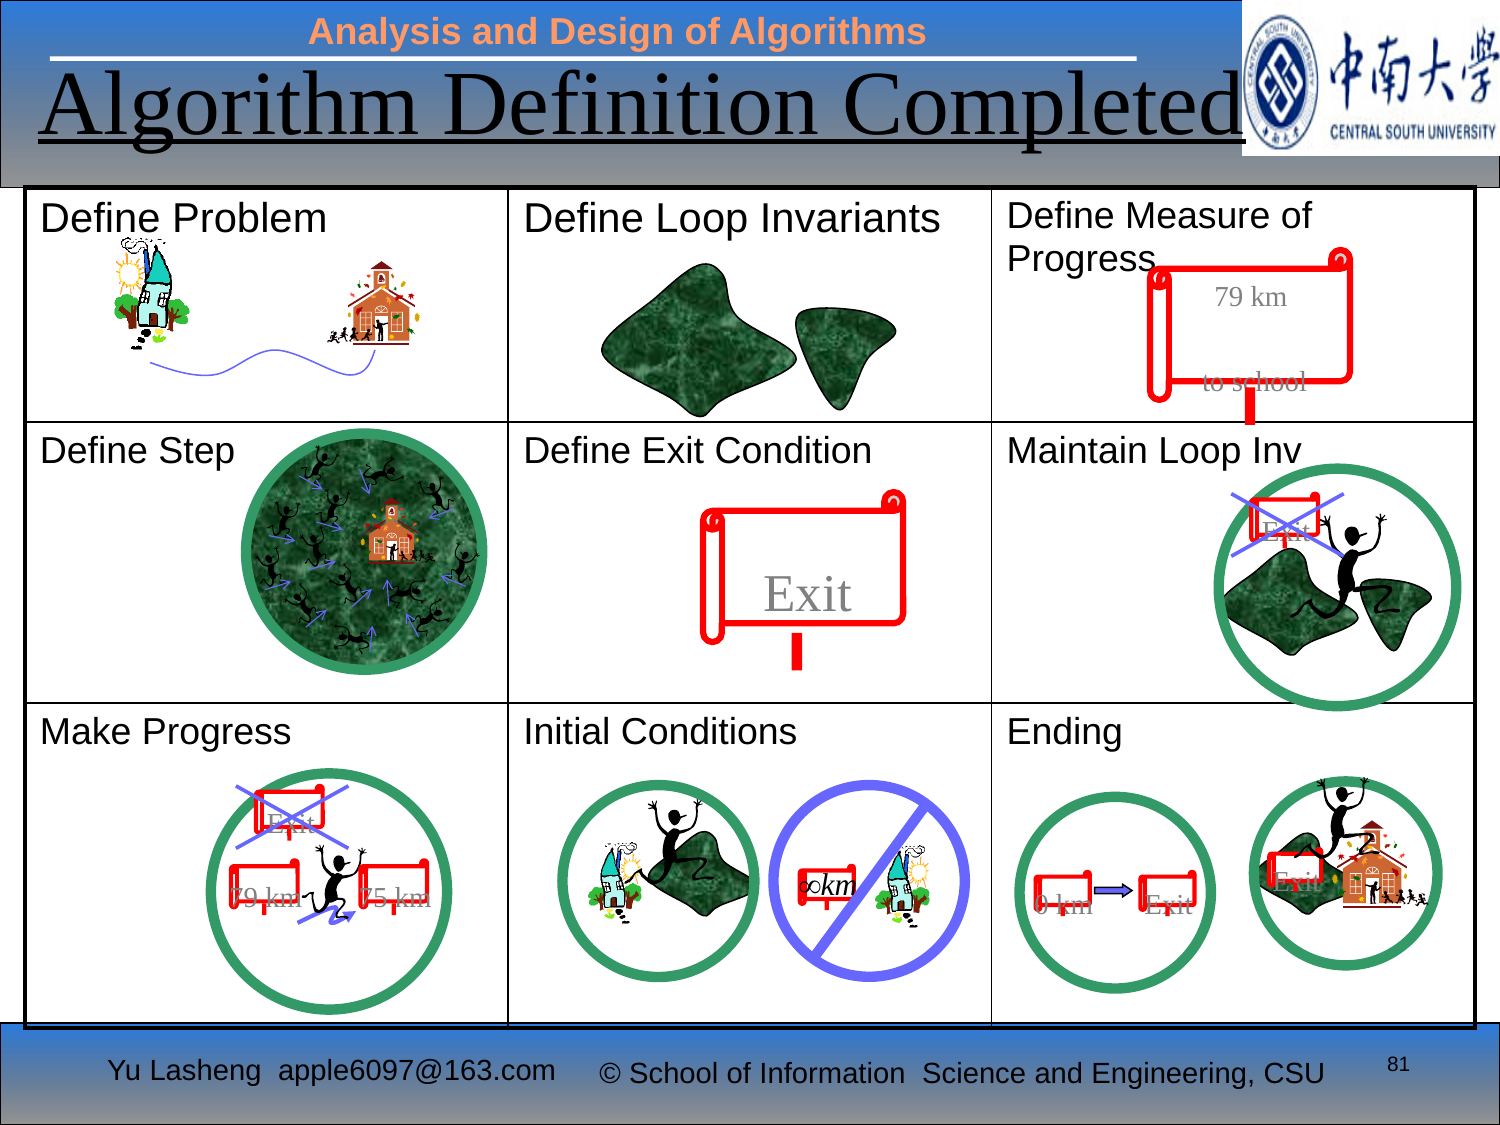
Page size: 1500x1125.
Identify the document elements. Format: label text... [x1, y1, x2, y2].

text_box Algorithm Definition Completed [22, 35, 1262, 160]
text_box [1019, 796, 1212, 989]
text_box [245, 433, 483, 670]
picture [603, 335, 612, 362]
table_cell Define Step [27, 423, 507, 702]
picture [326, 260, 421, 346]
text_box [612, 274, 888, 426]
table_cell Ending [992, 704, 1473, 1026]
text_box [562, 784, 755, 978]
picture [1242, 0, 1500, 156]
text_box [1253, 773, 1438, 966]
table_header Define Loop Invariants [509, 190, 991, 421]
table_cell Make Progress [27, 704, 507, 1026]
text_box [210, 773, 448, 1010]
picture [687, 265, 720, 274]
table_header Define Measure of Progress [992, 190, 1473, 421]
table_cell Define Exit Condition [509, 423, 991, 702]
slide_number 81 [1293, 1042, 1426, 1118]
table_cell Initial Conditions [509, 704, 991, 1026]
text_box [702, 491, 904, 671]
table_header Define Problem [27, 190, 507, 421]
picture [888, 324, 894, 339]
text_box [773, 784, 966, 977]
table_cell Maintain Loop Inv [992, 423, 1473, 702]
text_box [1218, 468, 1457, 707]
text_box [149, 350, 374, 376]
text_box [1149, 249, 1351, 426]
picture [112, 237, 190, 351]
